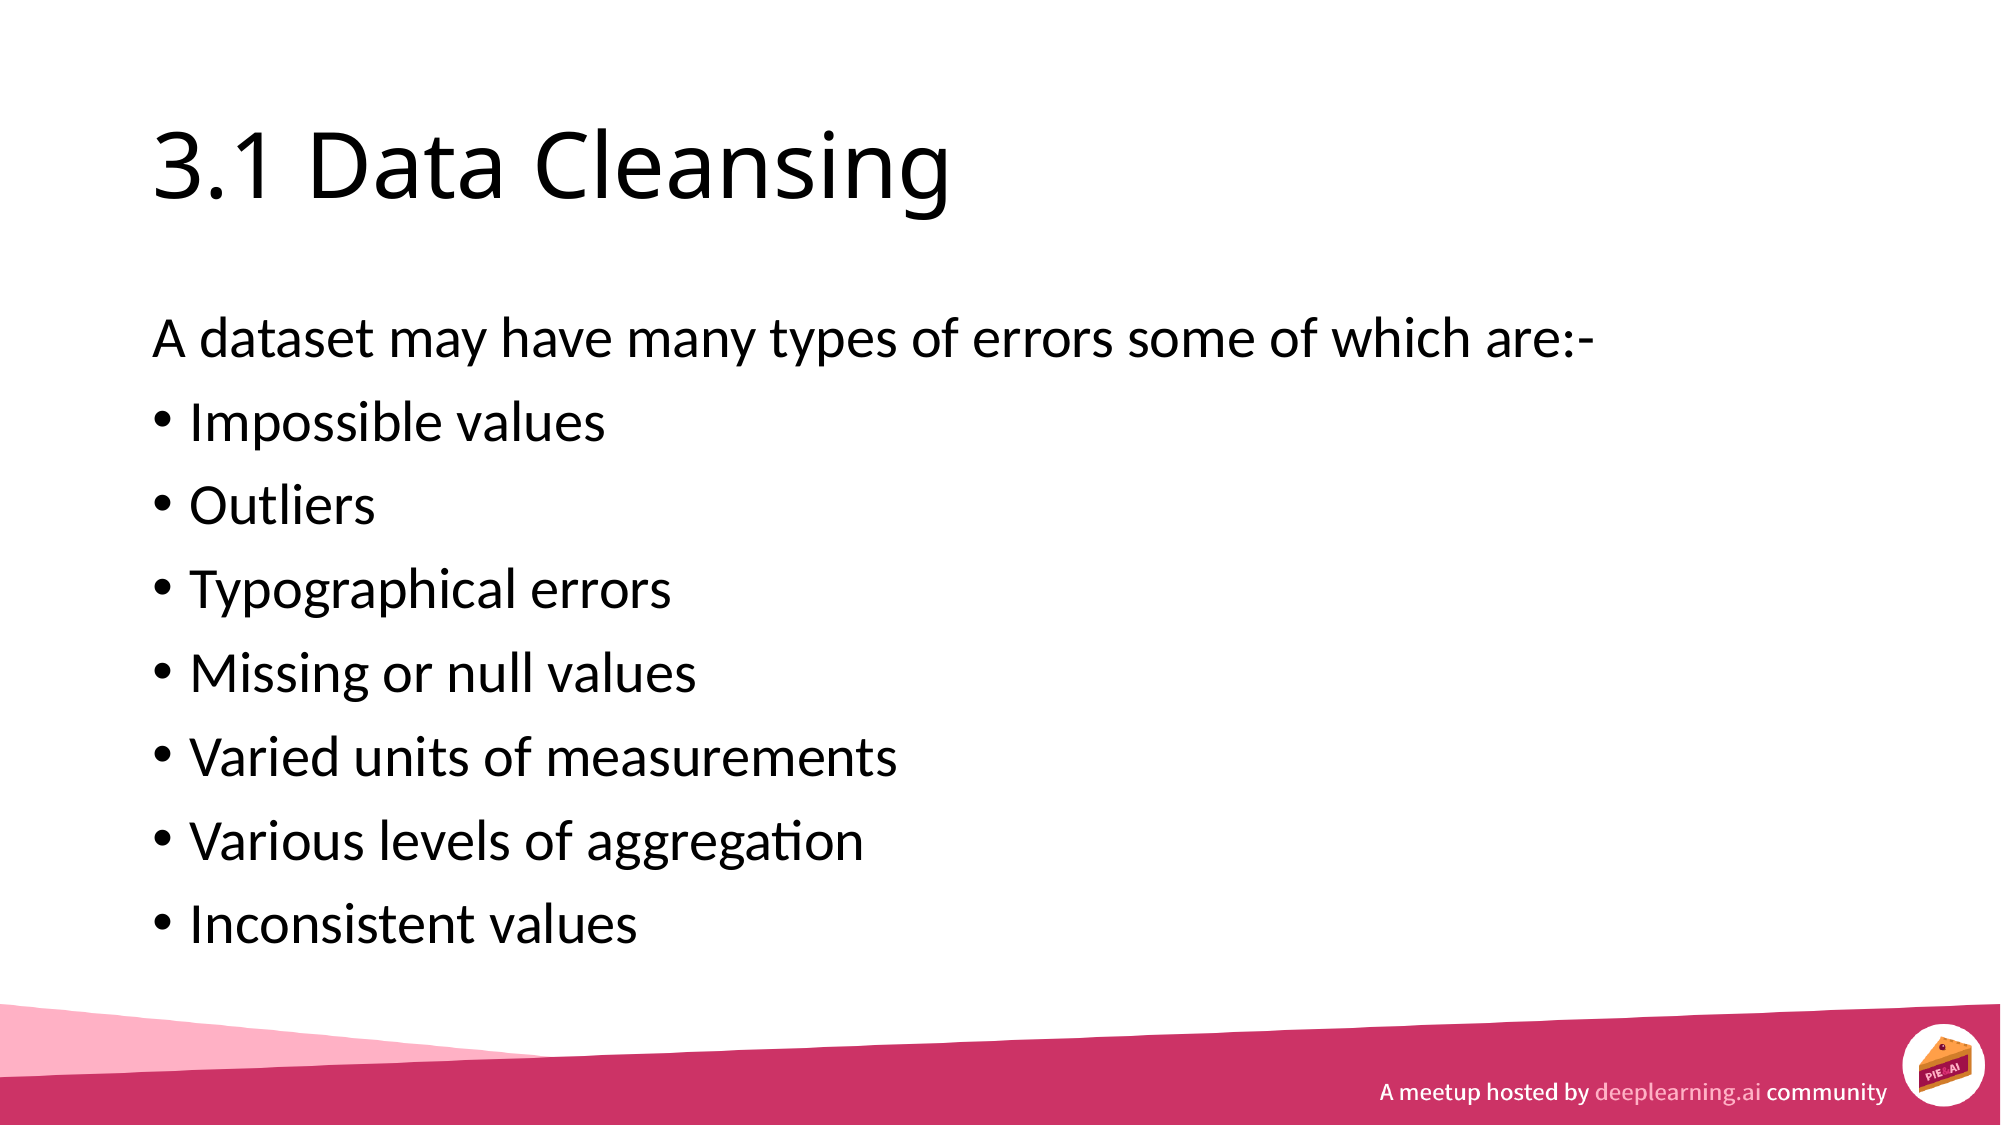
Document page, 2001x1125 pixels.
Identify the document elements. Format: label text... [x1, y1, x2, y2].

picture [0, 0, 2001, 1125]
title 3.1 Data Cleansing [137, 59, 1863, 278]
list A dataset may have many types of errors some of which are:- Impossible values Outliers Typographical errors Missing or null values Varied units of measurements Various levels of aggregation Inconsistent values [137, 299, 1863, 1014]
